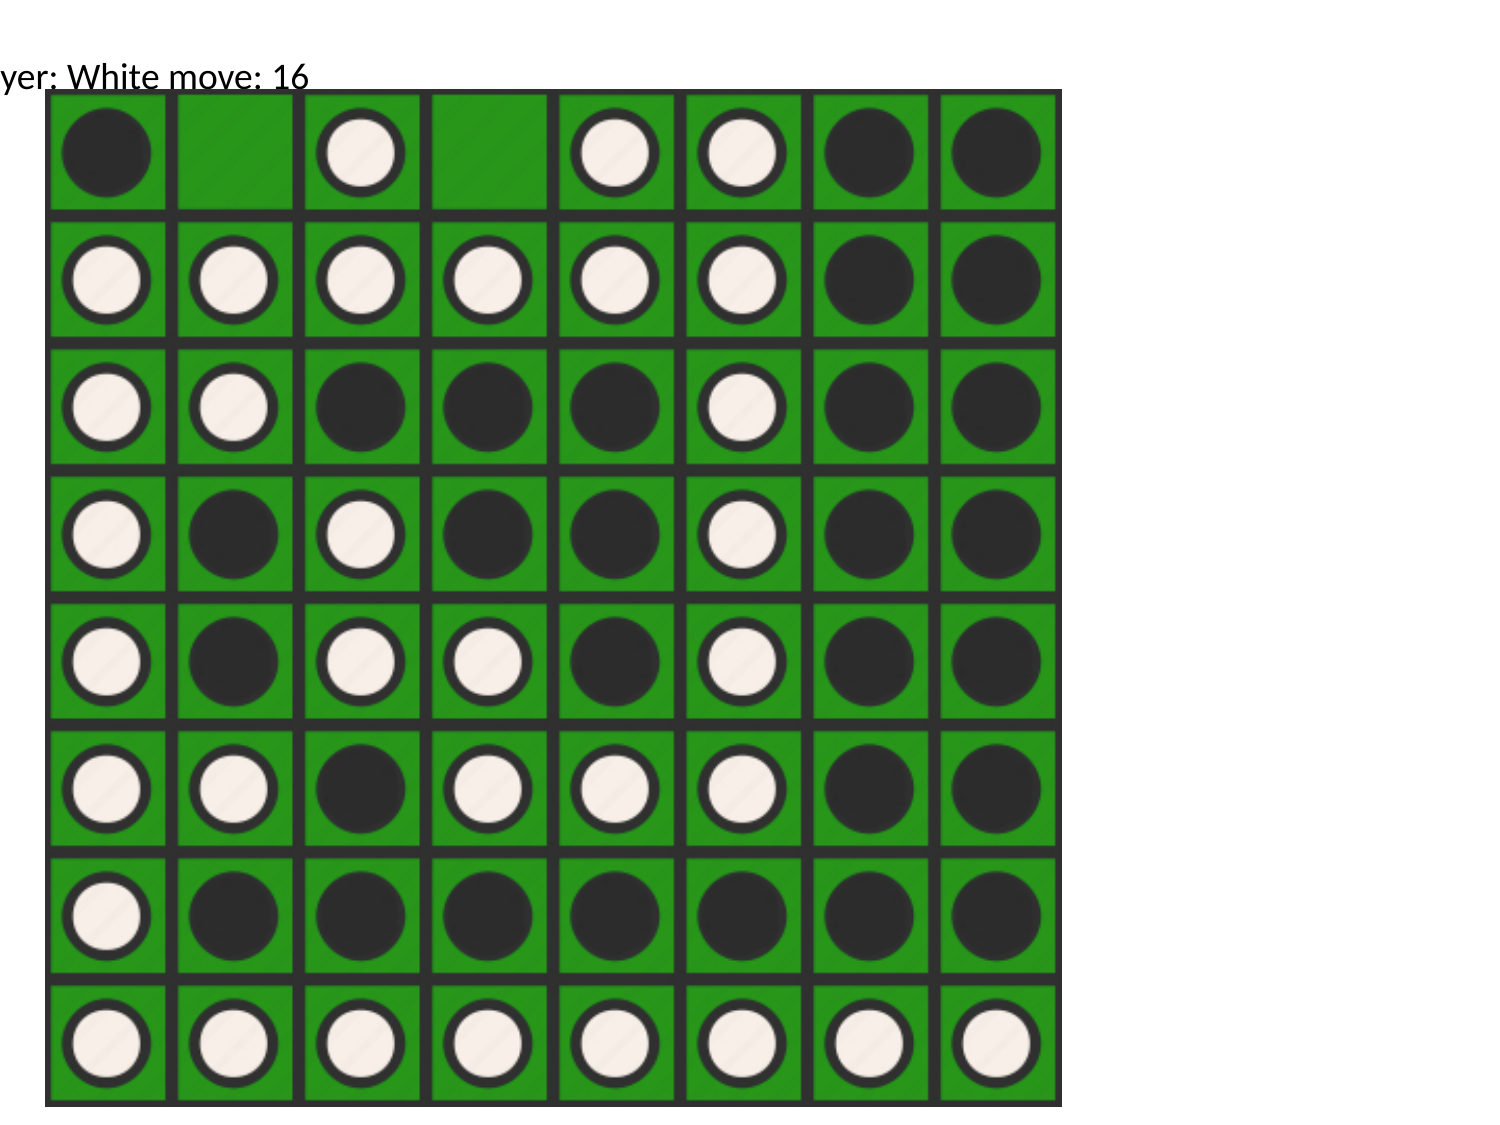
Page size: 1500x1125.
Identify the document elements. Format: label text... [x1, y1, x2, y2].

picture [44, 89, 1062, 1107]
text_box turn: 58 player: White move: 16 [0, 44, 325, 105]
